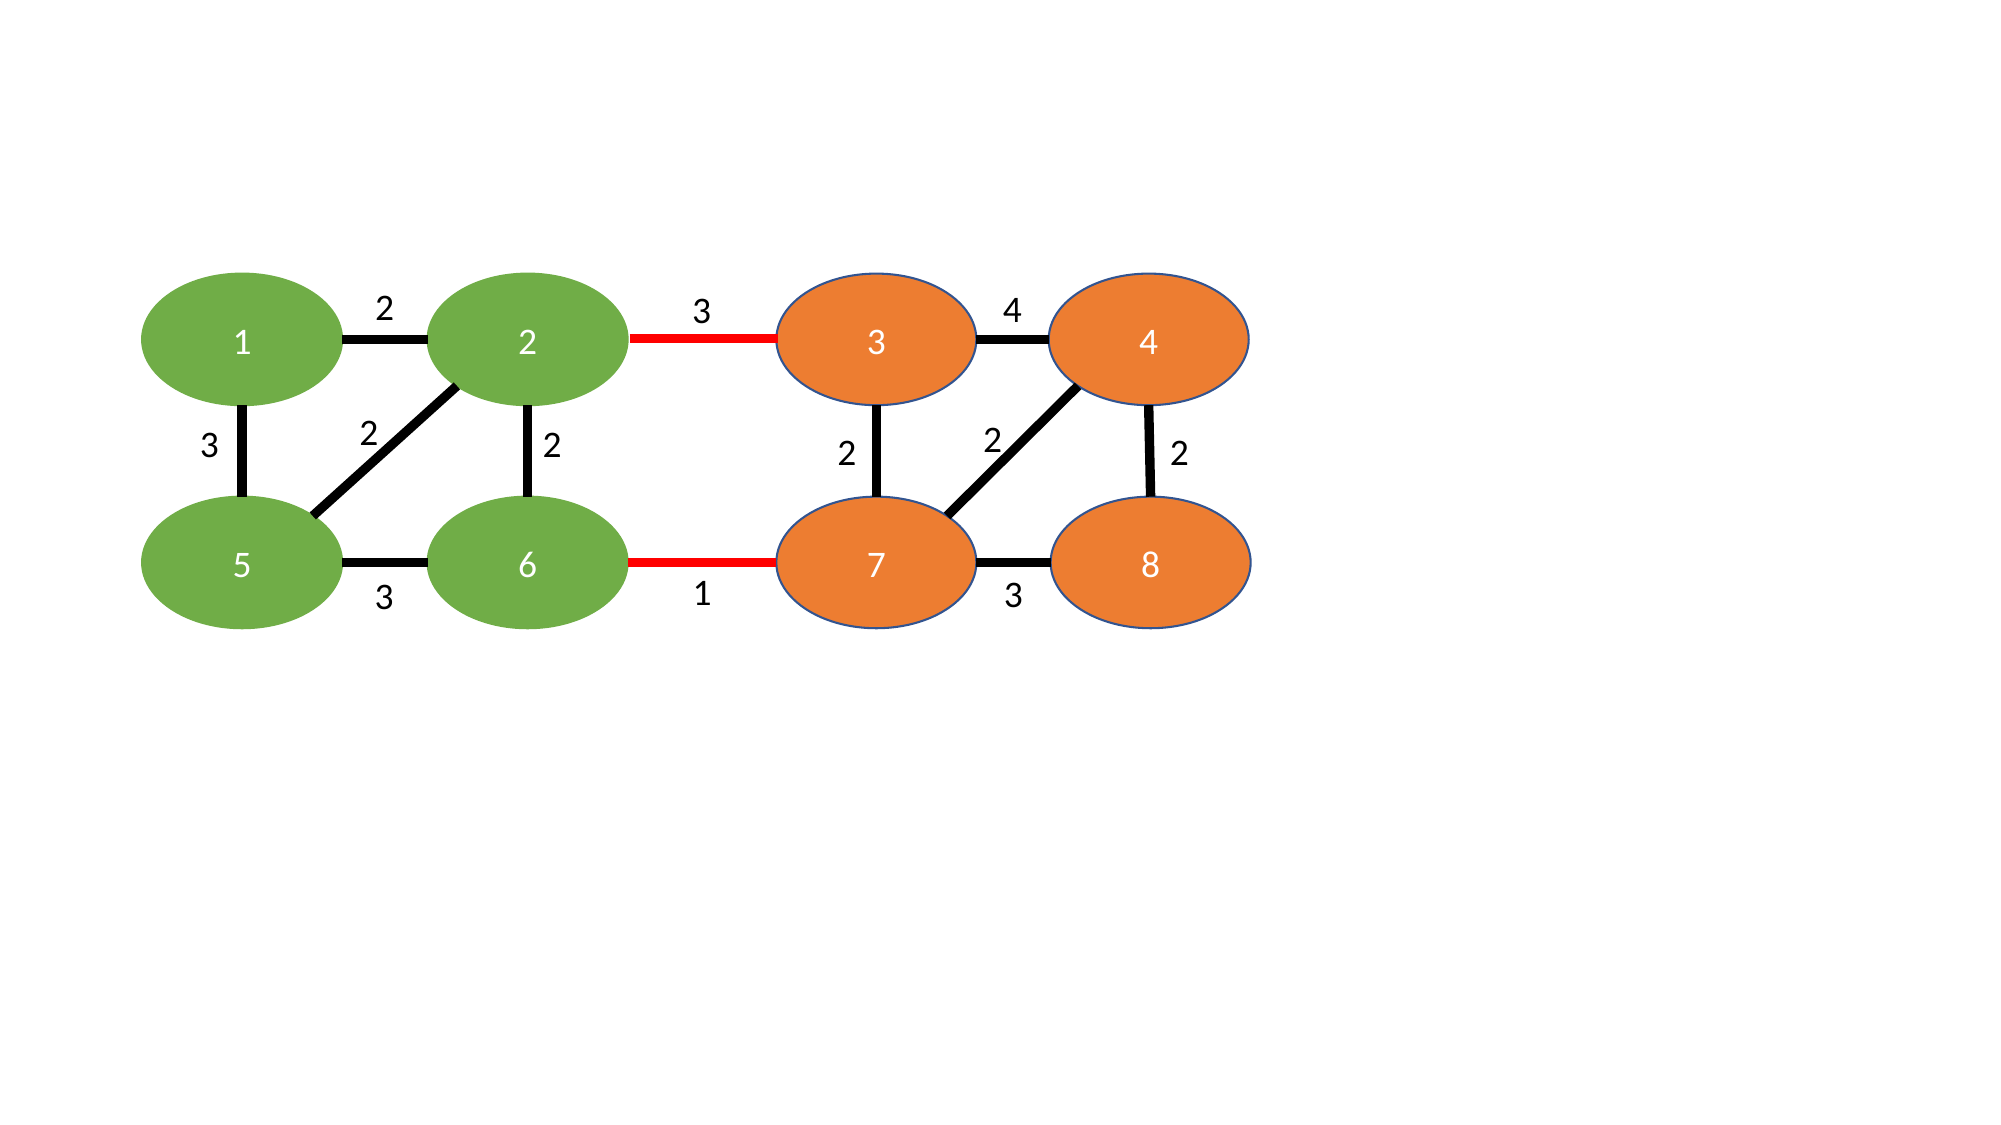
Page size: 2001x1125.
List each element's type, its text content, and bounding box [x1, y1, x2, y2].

text_box 6 [426, 495, 629, 630]
text_box 3 [185, 412, 234, 473]
text_box 4 [988, 277, 1037, 338]
text_box 3 [359, 565, 409, 625]
text_box 1 [678, 563, 727, 620]
text_box 1 [141, 272, 343, 407]
text_box 8 [1049, 495, 1252, 630]
text_box 3 [677, 278, 727, 338]
text_box 2 [1155, 420, 1204, 481]
text_box 5 [141, 495, 343, 630]
text_box 3 [989, 563, 1038, 623]
text_box 2 [822, 420, 872, 481]
text_box 2 [426, 272, 629, 407]
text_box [946, 385, 1078, 516]
text_box 2 [360, 275, 410, 335]
text_box 7 [775, 495, 978, 630]
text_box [312, 385, 457, 516]
text_box 3 [775, 272, 978, 407]
text_box 4 [1047, 272, 1250, 407]
text_box 2 [528, 412, 577, 473]
